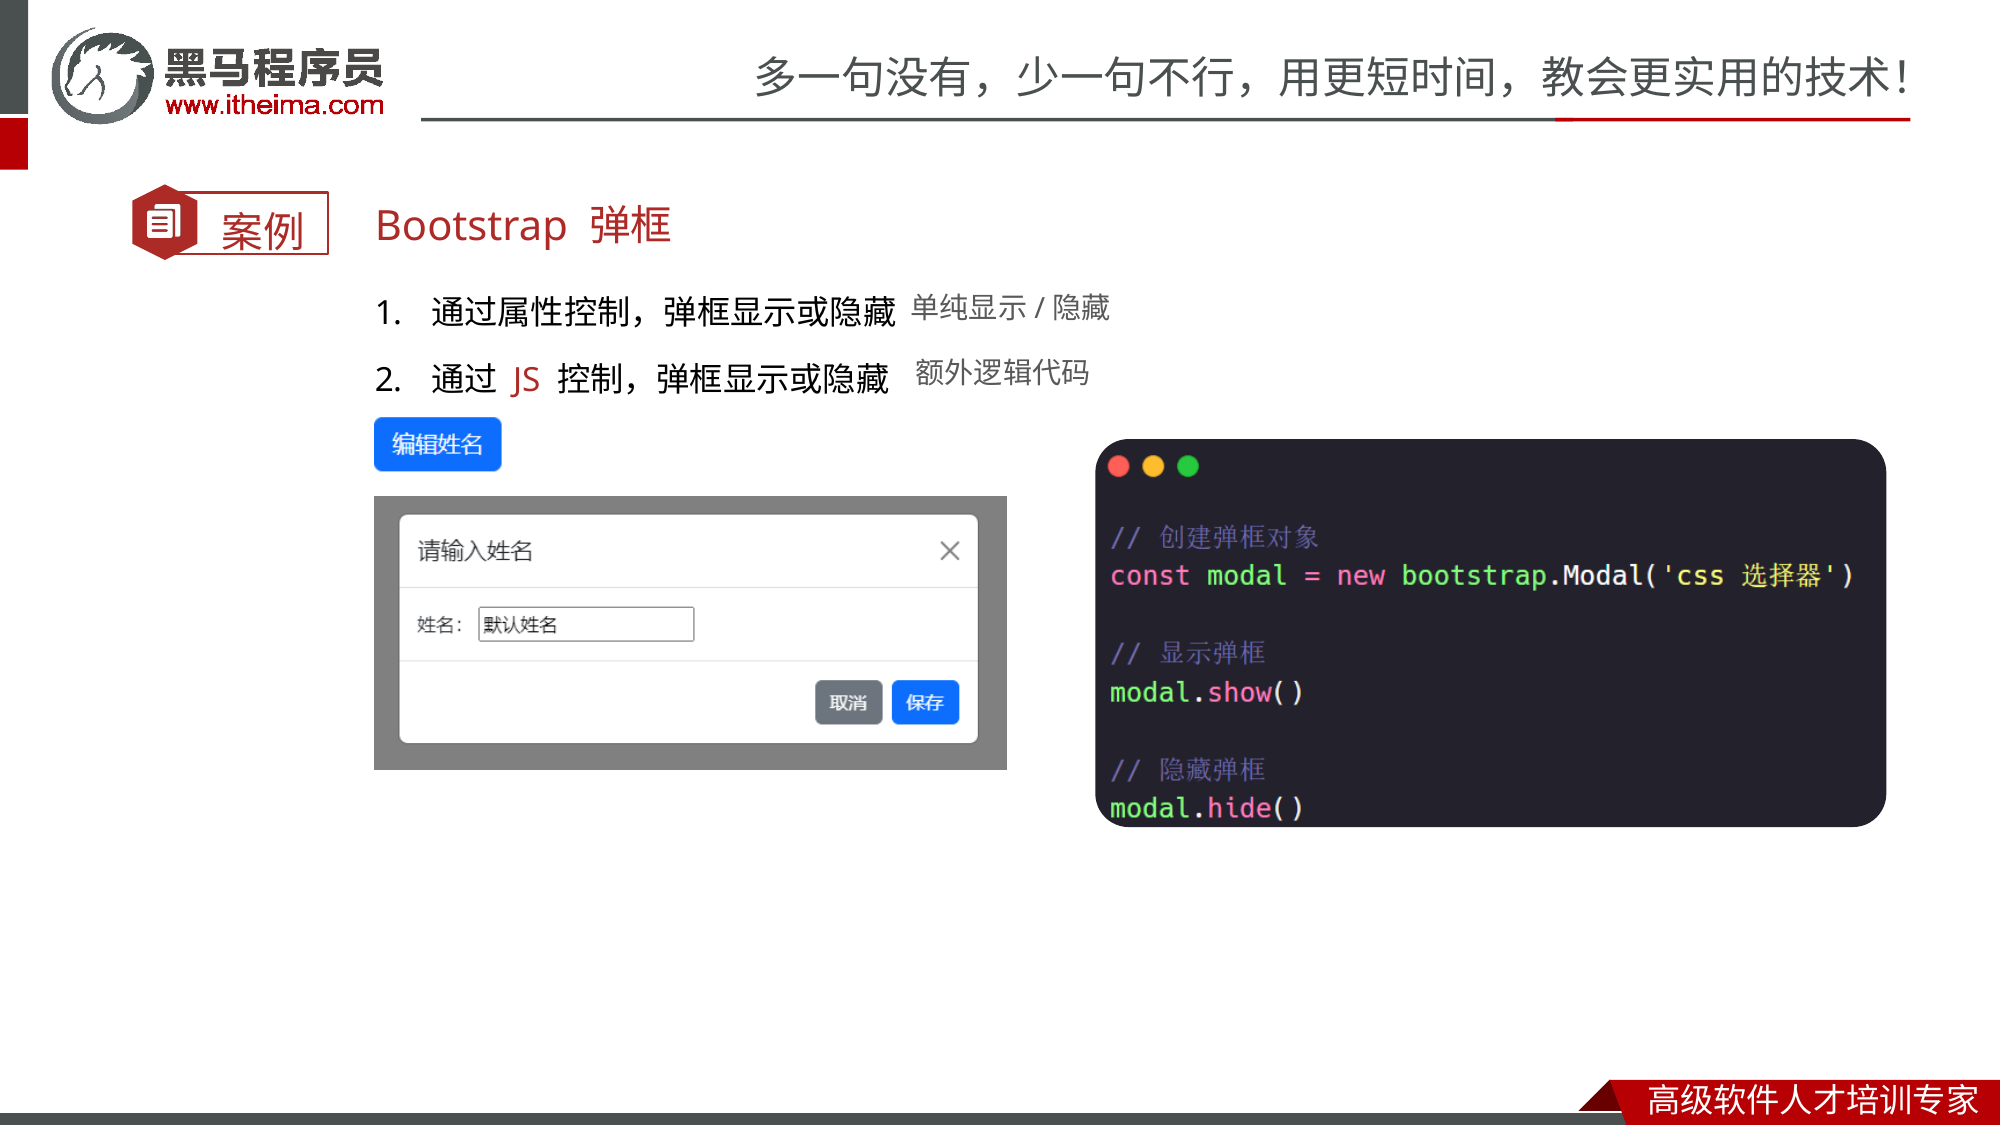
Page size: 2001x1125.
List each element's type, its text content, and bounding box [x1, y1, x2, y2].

list 通过属性控制，弹框显示或隐藏 通过 JS 控制，弹框显示或隐藏 [360, 263, 1872, 1011]
picture [147, 204, 181, 238]
text_box 额外逻辑代码 [900, 347, 1106, 397]
picture [374, 415, 503, 474]
list Bootstrap 弹框 [360, 181, 1872, 263]
picture [50, 26, 384, 125]
picture [374, 496, 1008, 770]
text_box 单纯显示/隐藏 [895, 282, 1126, 332]
picture [1095, 438, 1887, 828]
